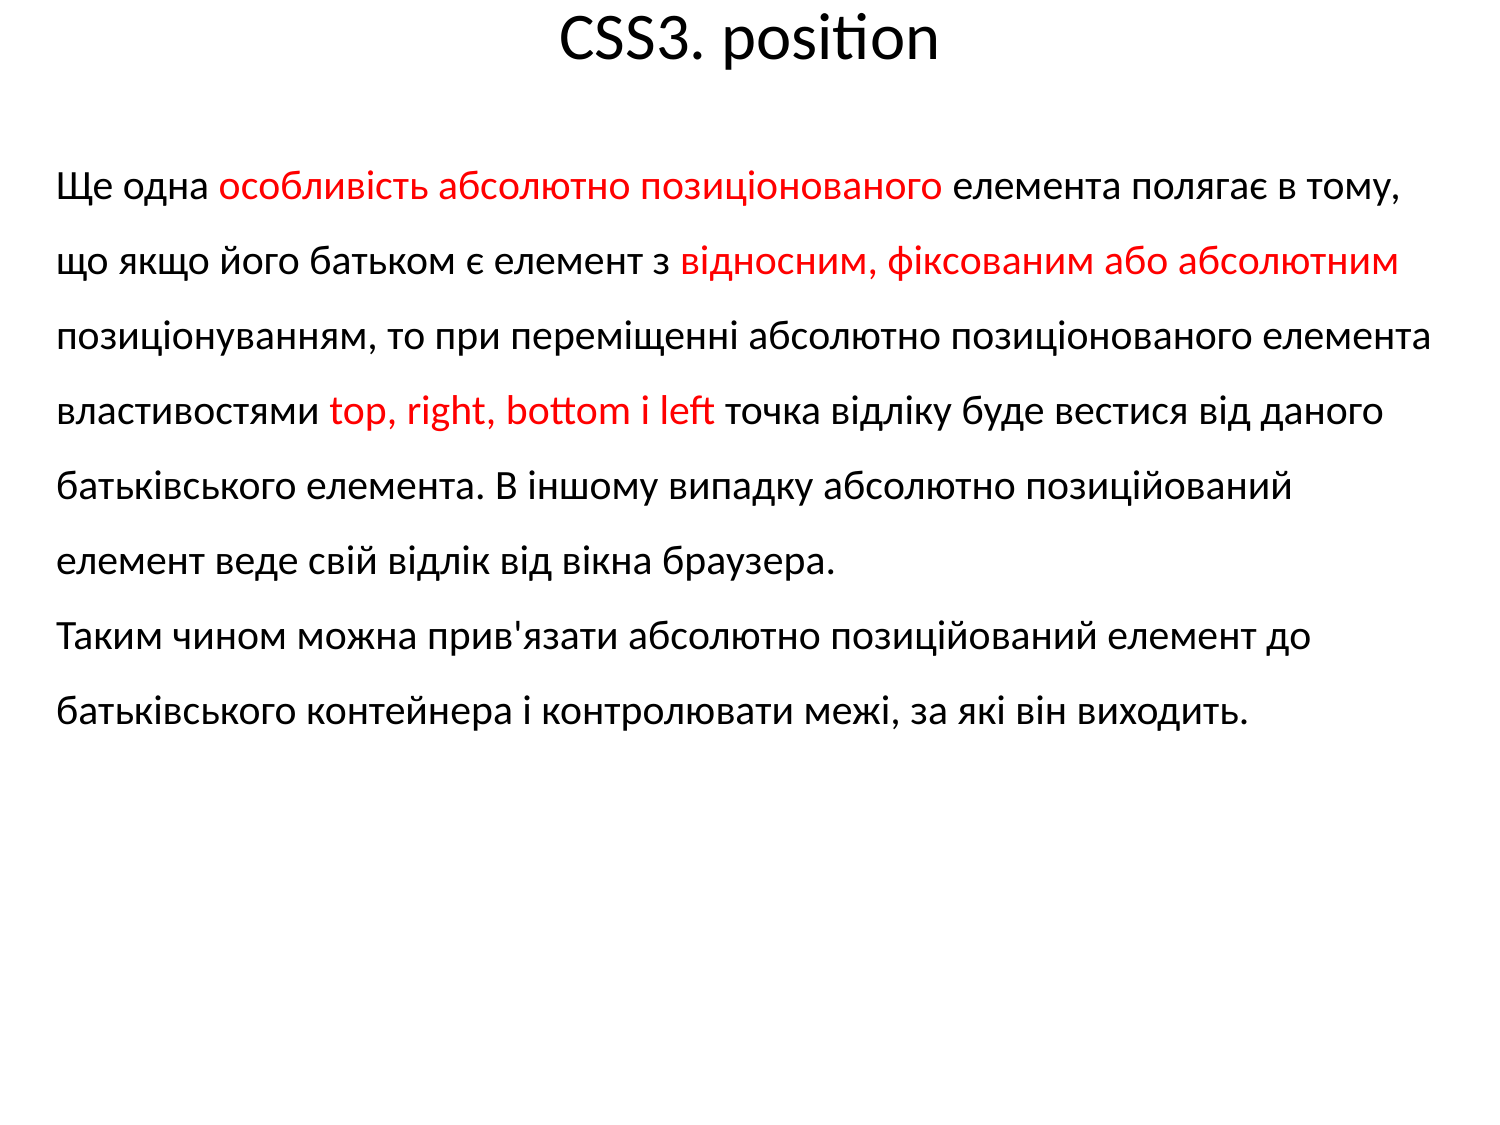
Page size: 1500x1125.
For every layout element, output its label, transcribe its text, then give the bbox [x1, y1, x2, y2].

text_box Ще одна особливість абсолютно позиціонованого елемента полягає в тому, що якщо його батьком є ​​елемент з відносним, фіксованим або абсолютним позиціонуванням, то при переміщенні абсолютно позиціонованого елемента властивостями top, right, bottom і left точка відліку буде вестися від даного батьківського елемента. В іншому випадку абсолютно позиційований елемент веде свій відлік від вікна браузера. Таким чином можна прив'язати абсолютно позиційований елемент до батьківського контейнера і контролювати межі, за які він виходить. [41, 125, 1459, 741]
title CSS3. position [0, 0, 1500, 67]
